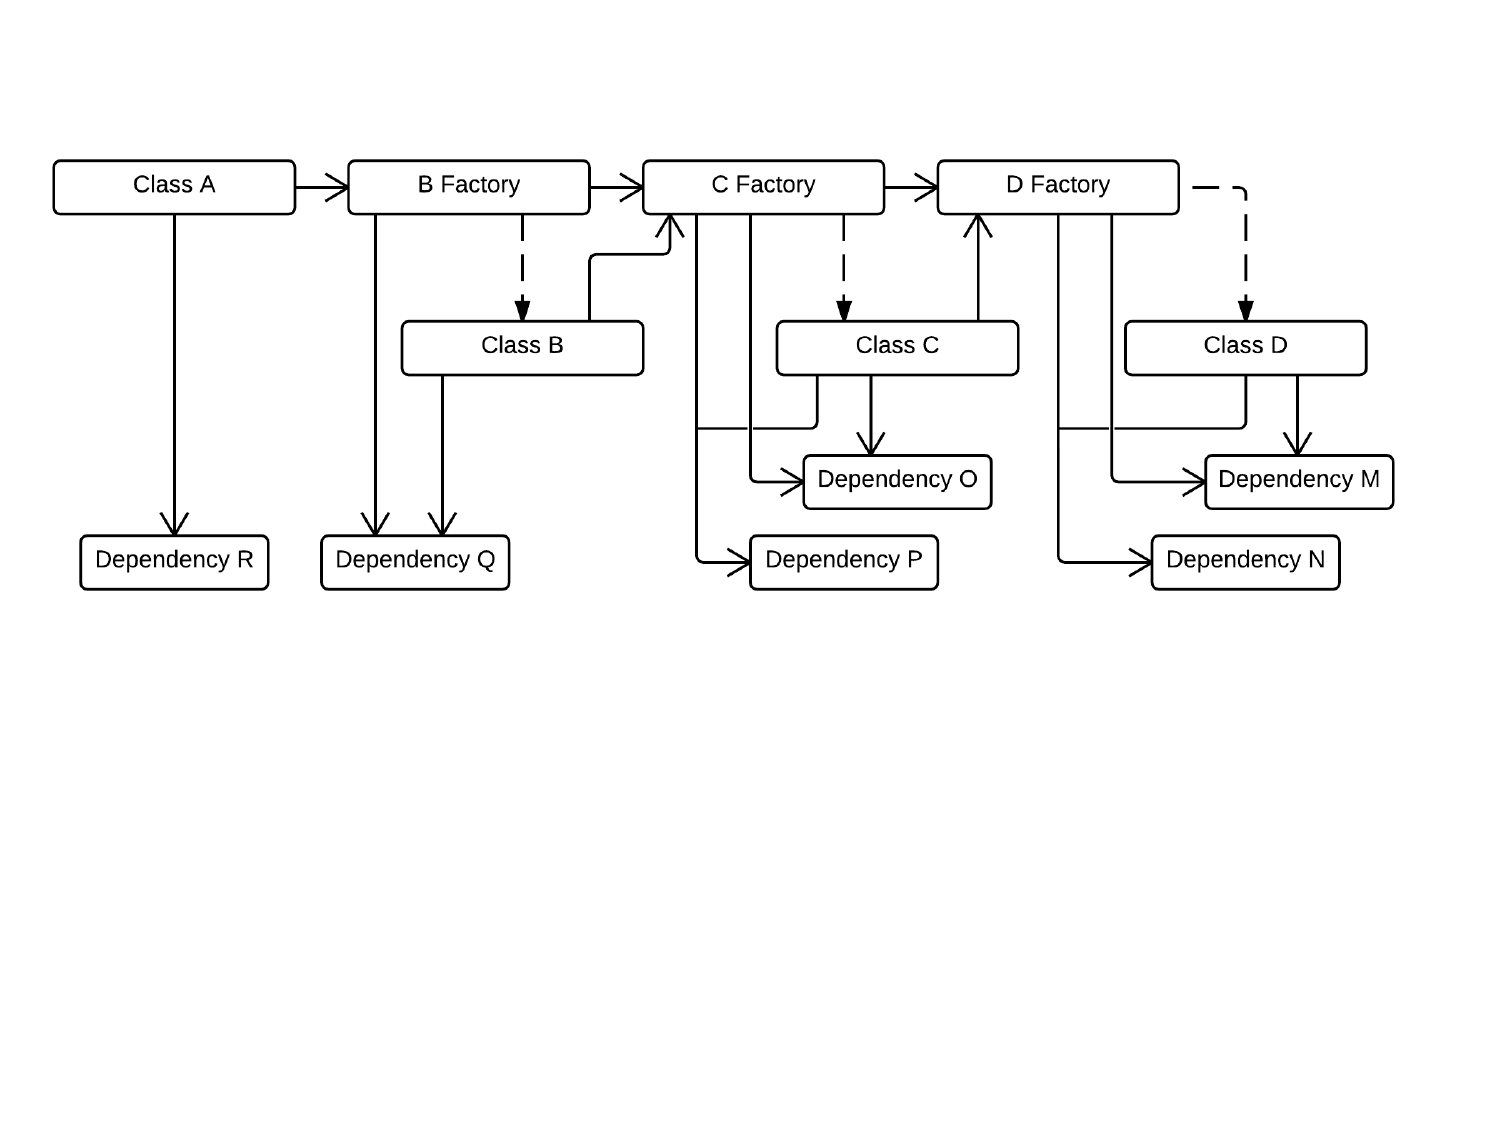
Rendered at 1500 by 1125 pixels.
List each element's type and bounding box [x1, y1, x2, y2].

picture [0, 107, 1500, 1018]
